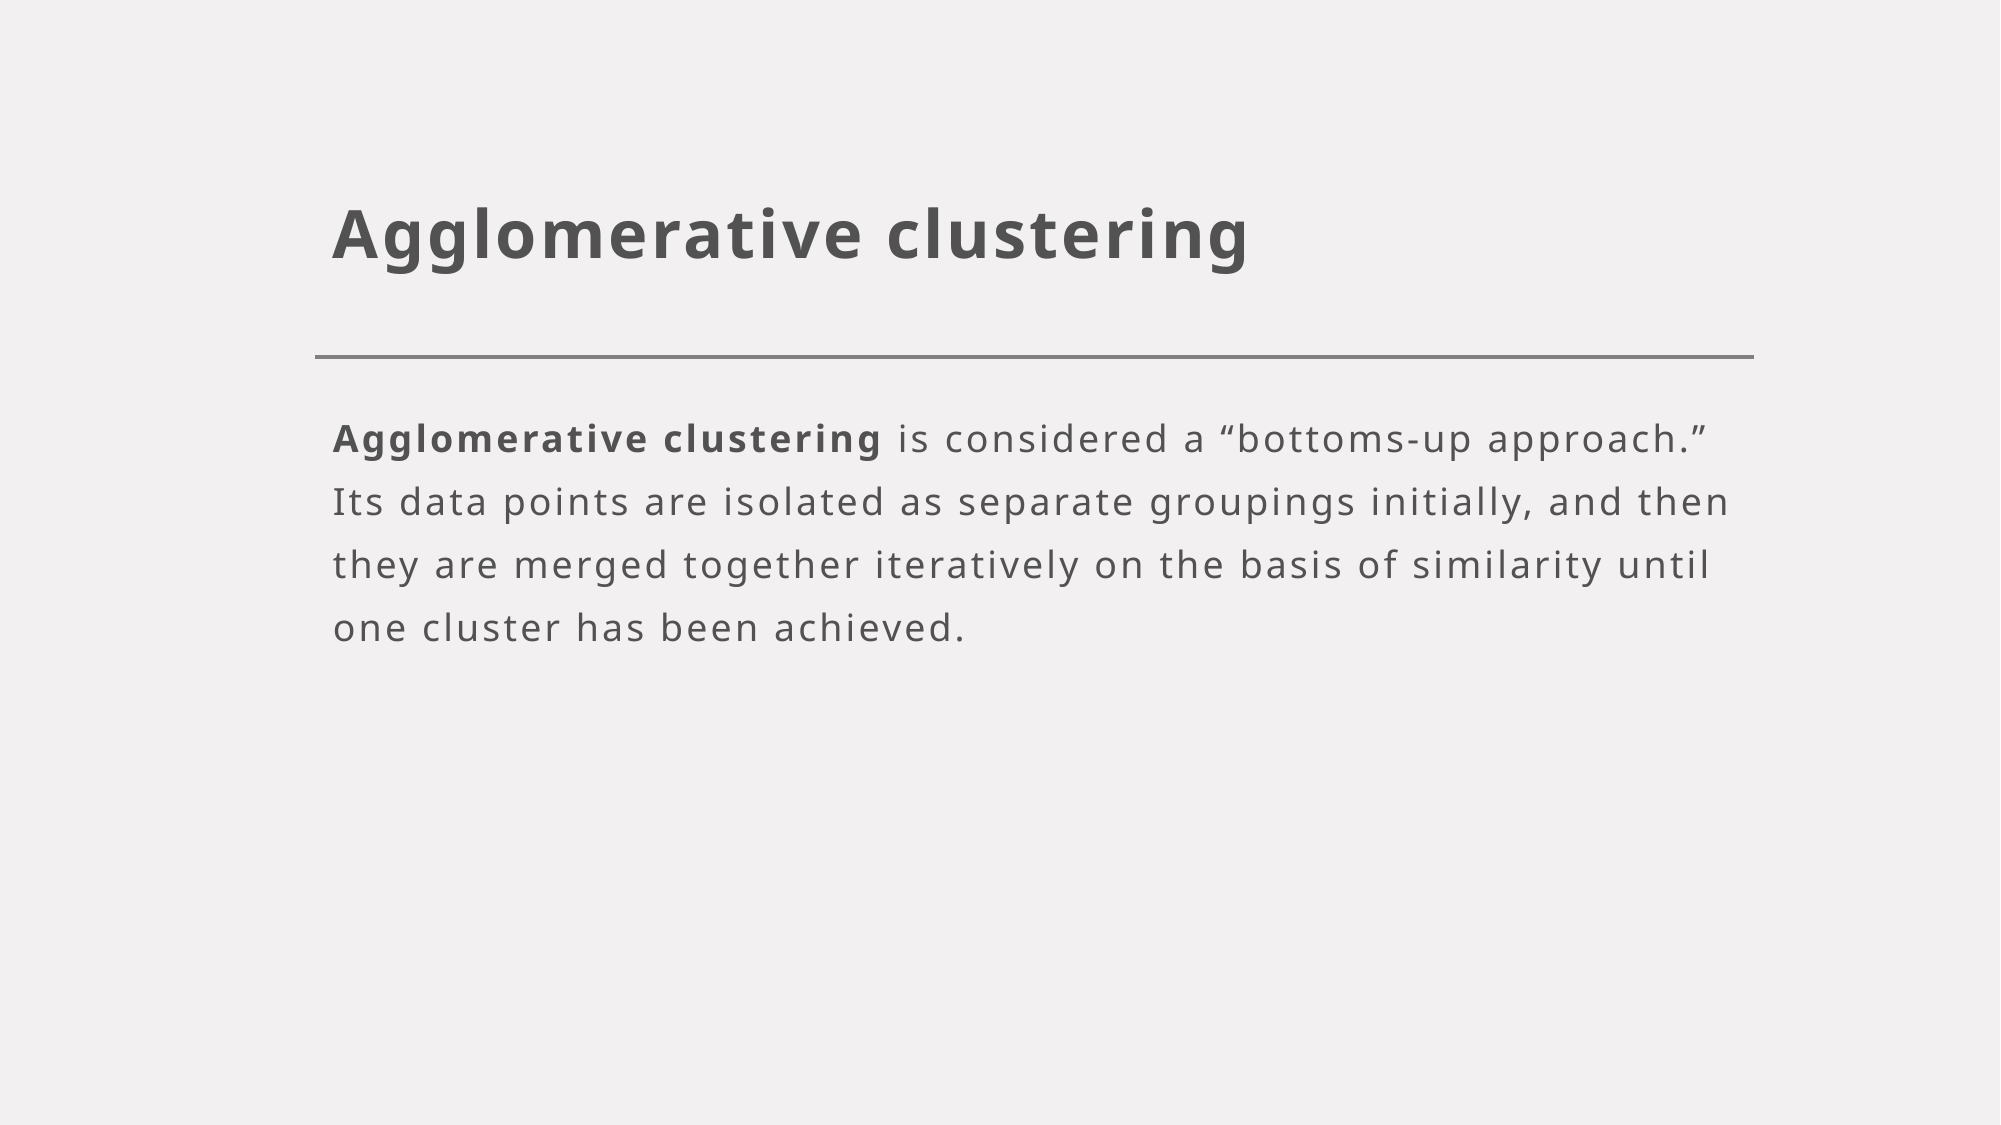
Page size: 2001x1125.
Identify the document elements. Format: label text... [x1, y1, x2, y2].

title Agglomerative clustering [315, 66, 1754, 288]
list Agglomerative clustering is considered a “bottoms-up approach.” Its data points are isolated as separate groupings initially, and then they are merged together iteratively on the basis of similarity until one cluster has been achieved. [315, 379, 1754, 979]
